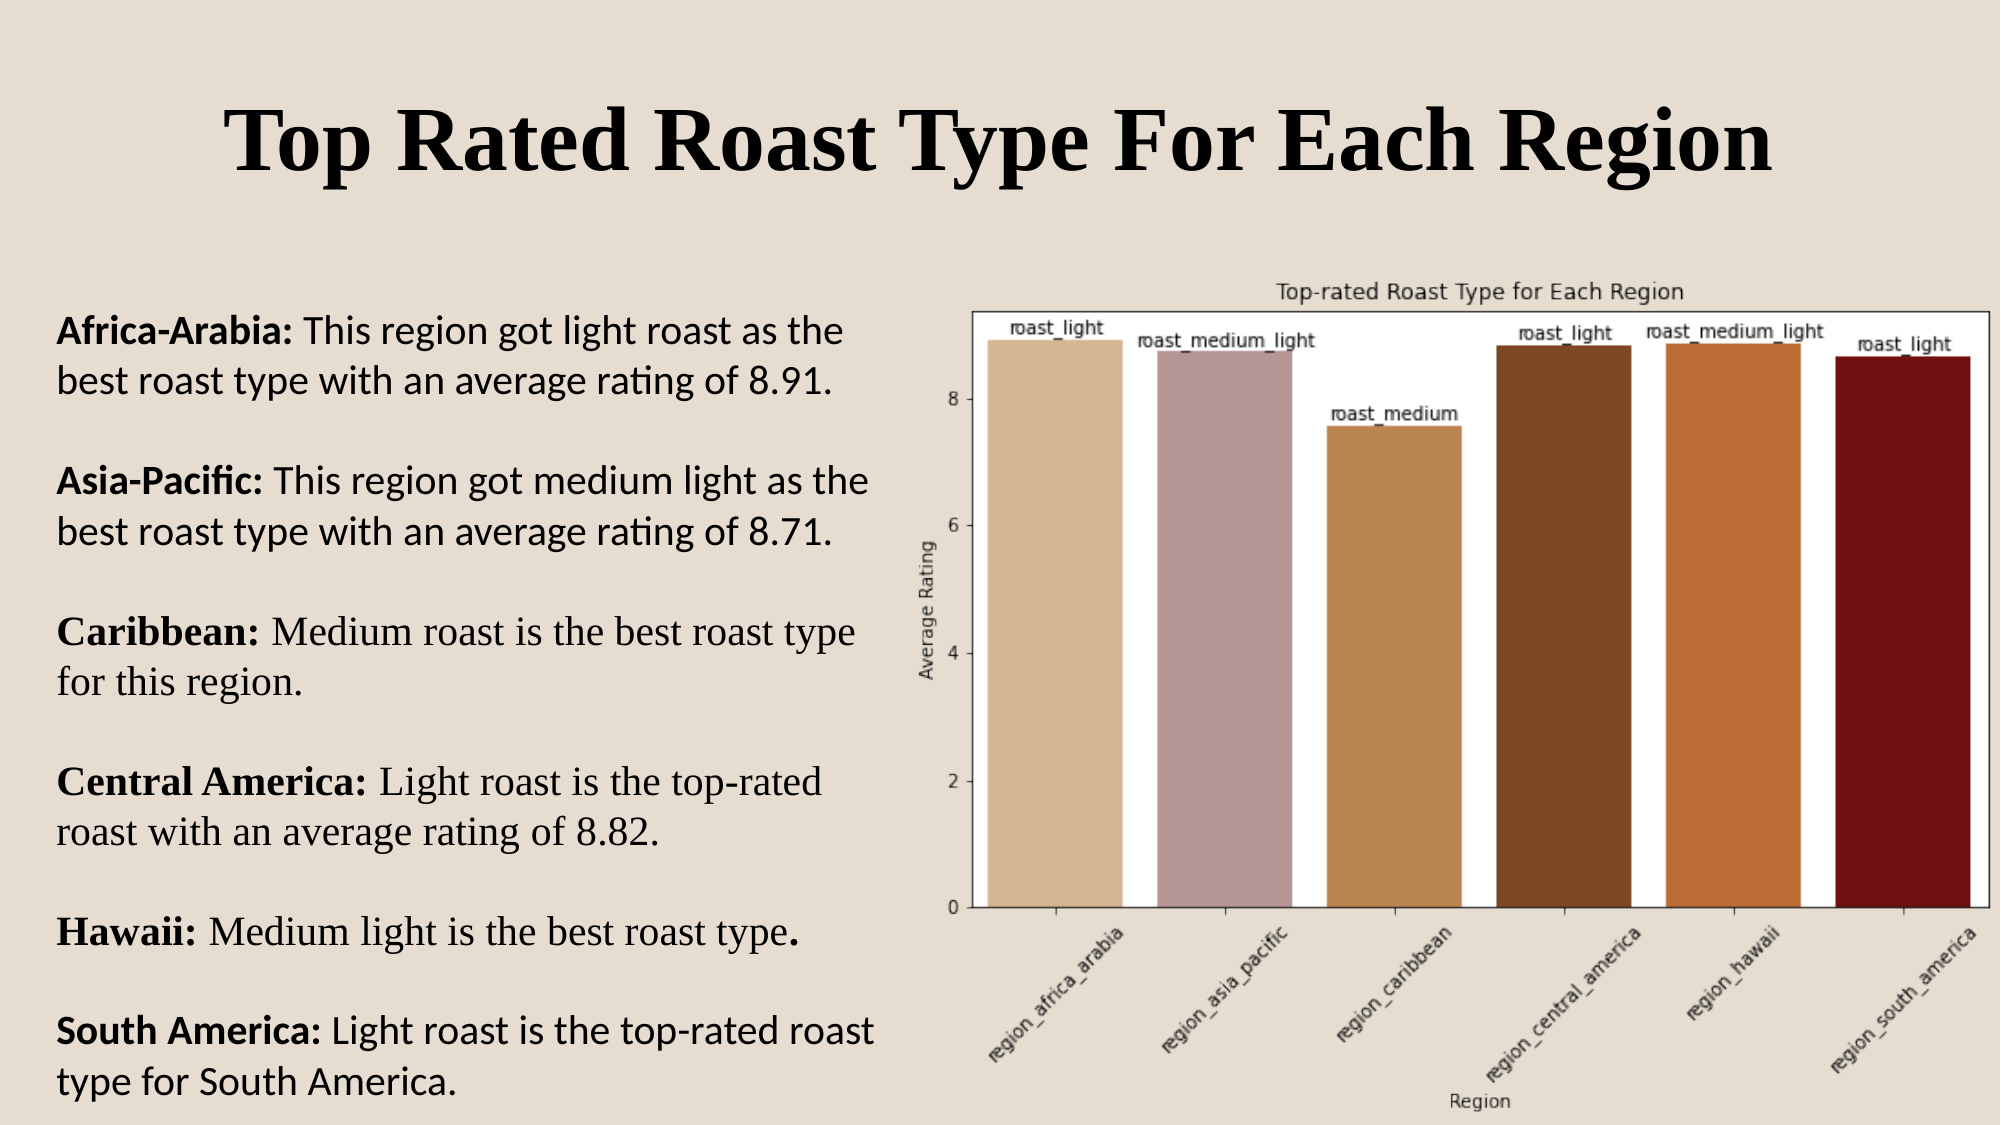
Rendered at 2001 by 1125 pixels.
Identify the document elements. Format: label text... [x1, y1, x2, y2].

title Top Rated Roast Type For Each Region [137, 31, 1863, 250]
text_box Africa-Arabia: This region got light roast as the best roast type with an average rating of 8.91. Asia-Pacific: This region got medium light as the best roast type with an average rating of 8.71. Caribbean: Medium roast is the best roast type for this region. Central America: Light roast is the top-rated roast with an average rating of 8.82. Hawaii: Medium light is the best roast type. South America: Light roast is the top-rated roast type for South America. [41, 312, 895, 1094]
list [0, 299, 908, 1125]
picture [908, 269, 2000, 1125]
